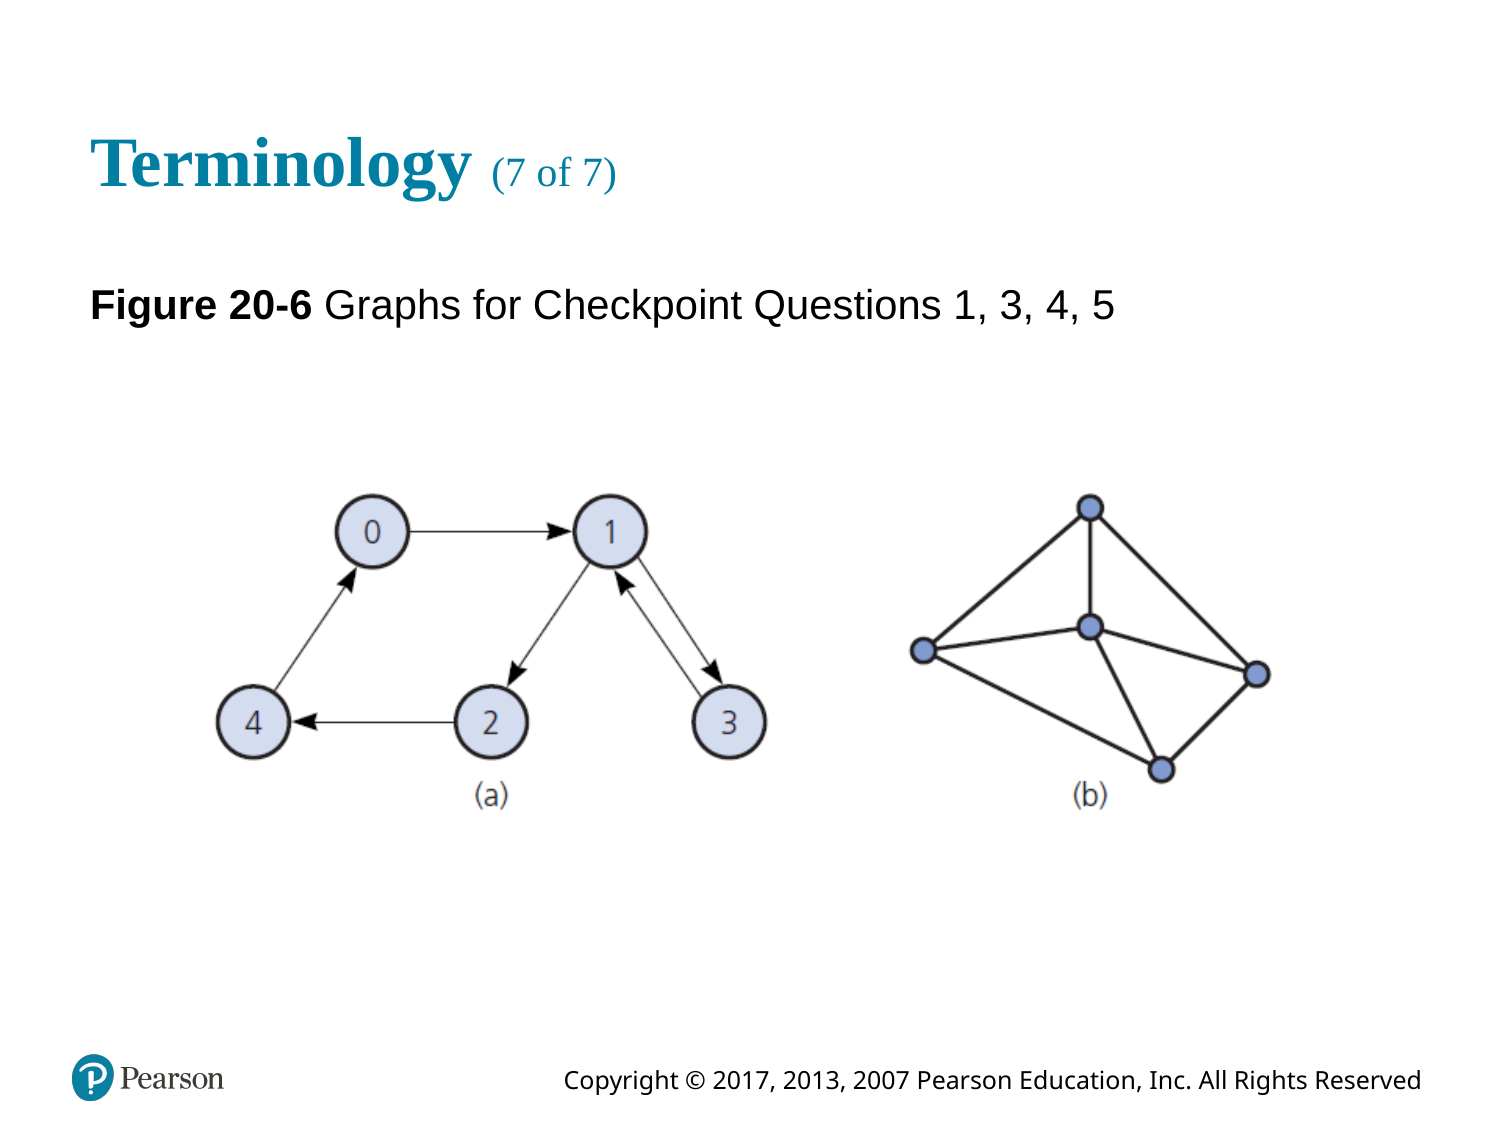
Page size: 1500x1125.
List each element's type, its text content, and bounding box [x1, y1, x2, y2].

picture [72, 1087, 83, 1101]
picture [72, 1054, 88, 1070]
picture [98, 1054, 224, 1101]
title Terminology (7 of 7) [75, 35, 1425, 216]
list Figure 20-6 Graphs for Checkpoint Questions 1, 3, 4, 5 [75, 262, 1425, 344]
picture [182, 452, 1318, 837]
picture [80, 1063, 106, 1088]
